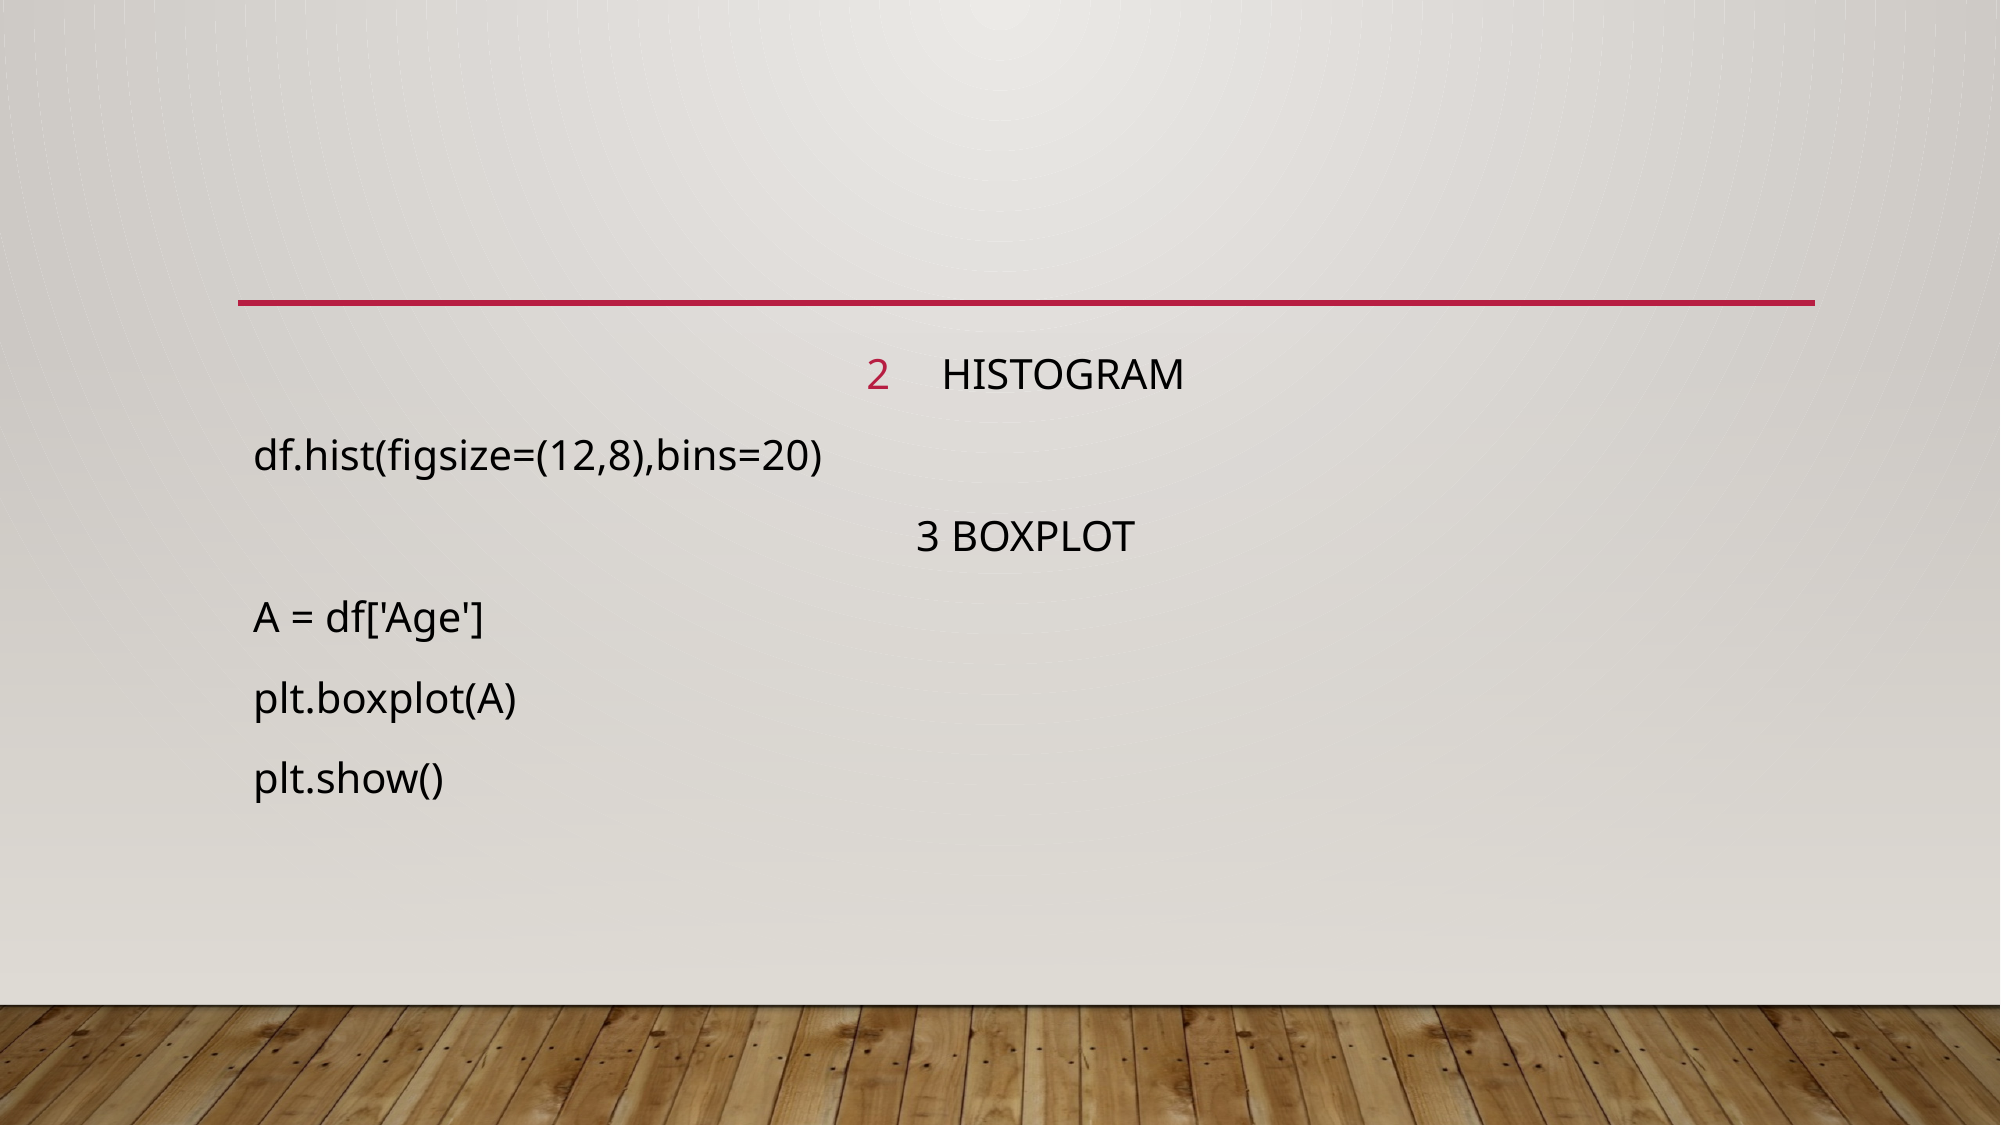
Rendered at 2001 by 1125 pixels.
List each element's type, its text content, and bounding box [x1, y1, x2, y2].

list HISTOGRAM df.hist(figsize=(12,8),bins=20) 3 BOXPLOT A = df['Age'] plt.boxplot(A) plt.show() [238, 330, 1814, 897]
picture [0, 1005, 2000, 1125]
